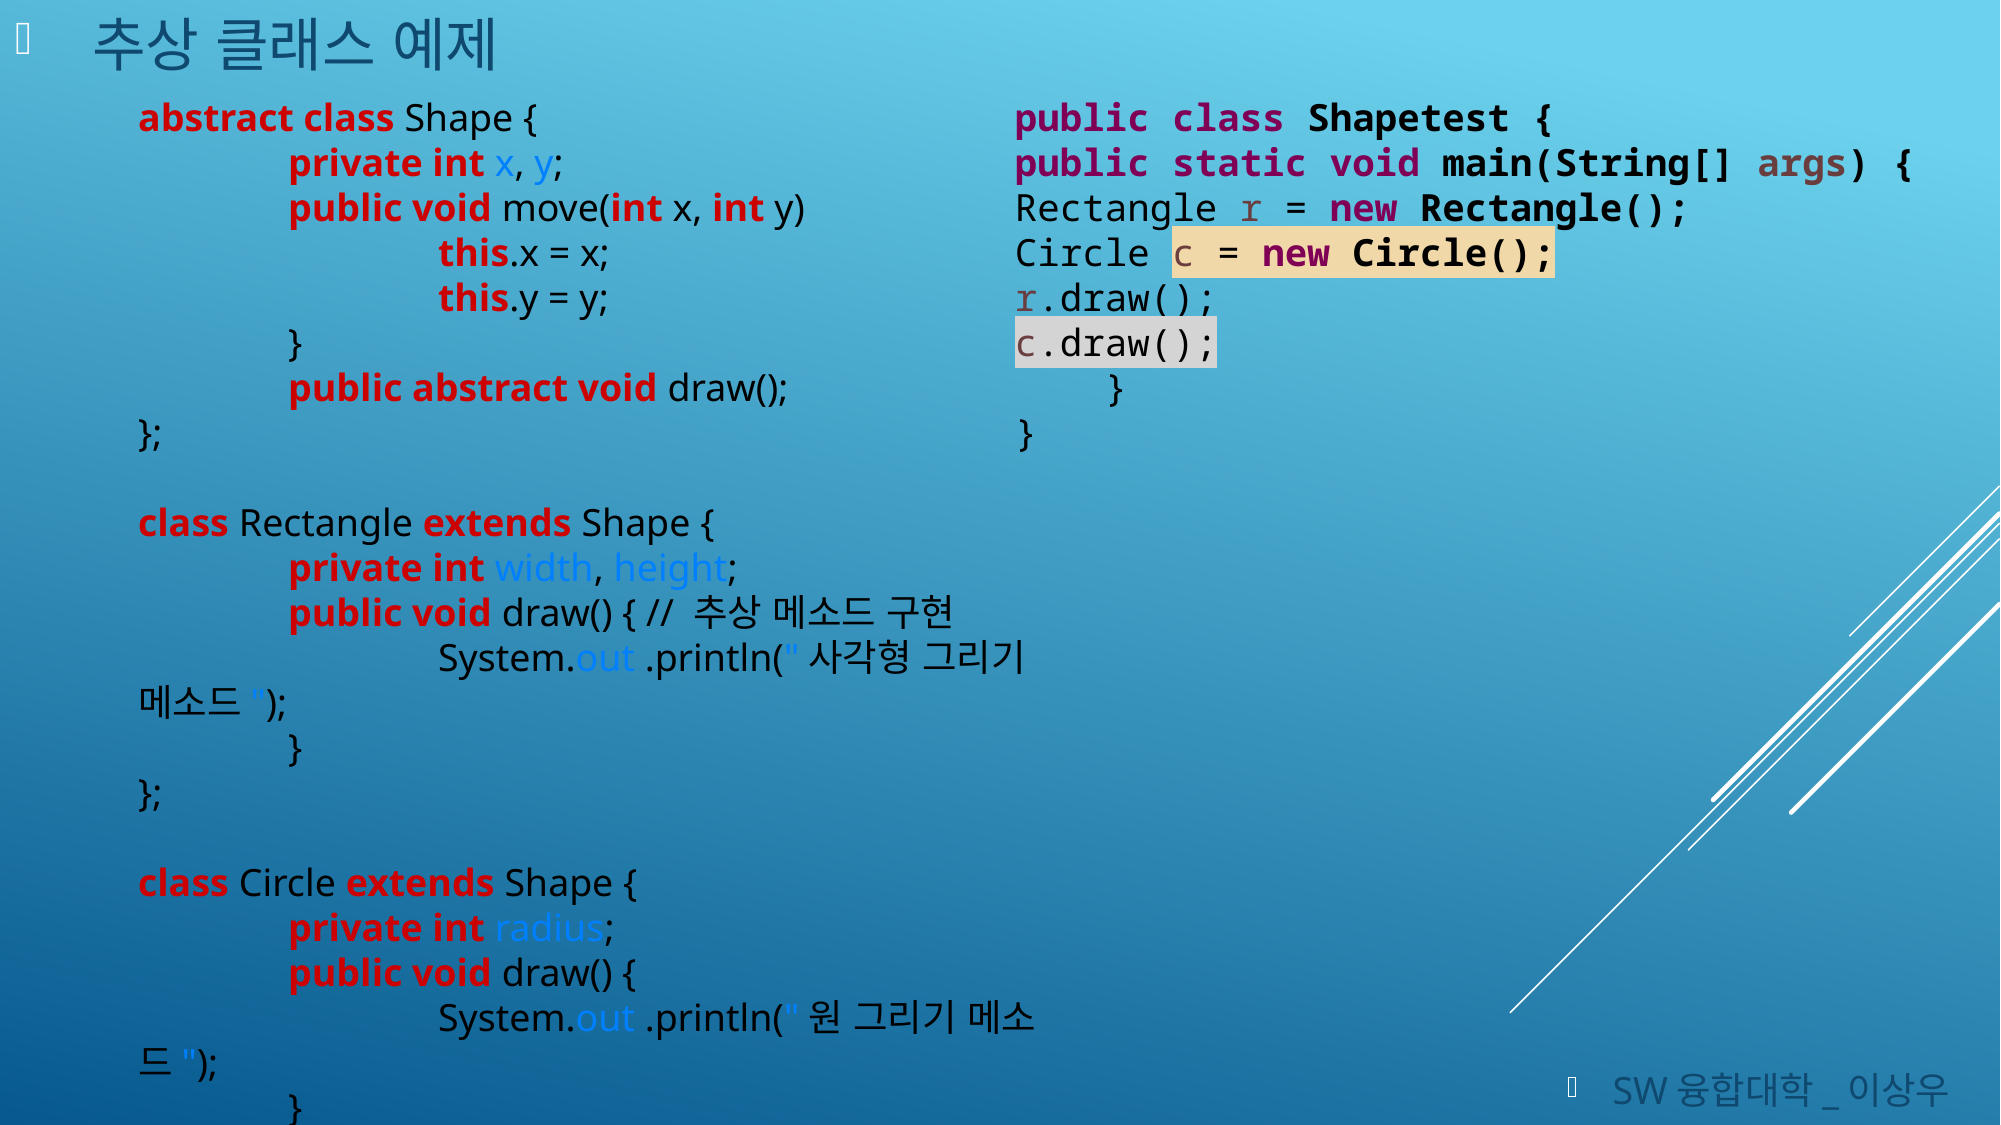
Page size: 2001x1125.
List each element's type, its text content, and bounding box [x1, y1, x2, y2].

text_box public class Shapetest { public static void main(String[] args) { Rectangle r = new Rectangle(); Circle c = new Circle(); r.draw(); c.draw(); } } [999, 86, 2000, 462]
text_box SW융합대학_이상우 [1552, 1055, 2000, 1125]
text_box abstract class Shape { private int x, y; public void move(int x, int y) this.x = x; this.y = y; } public abstract void draw(); }; class Rectangle extends Shape { private int width, height; public void draw() { // 추상 메소드 구현 System.out .println("사각형 그리기 메소드"); } }; class Circle extends Shape { private int radius; public void draw() { System.out .println("원 그리기 메소드"); } }; [123, 86, 1093, 1125]
list 추상 클래스 예제 [0, 0, 877, 87]
